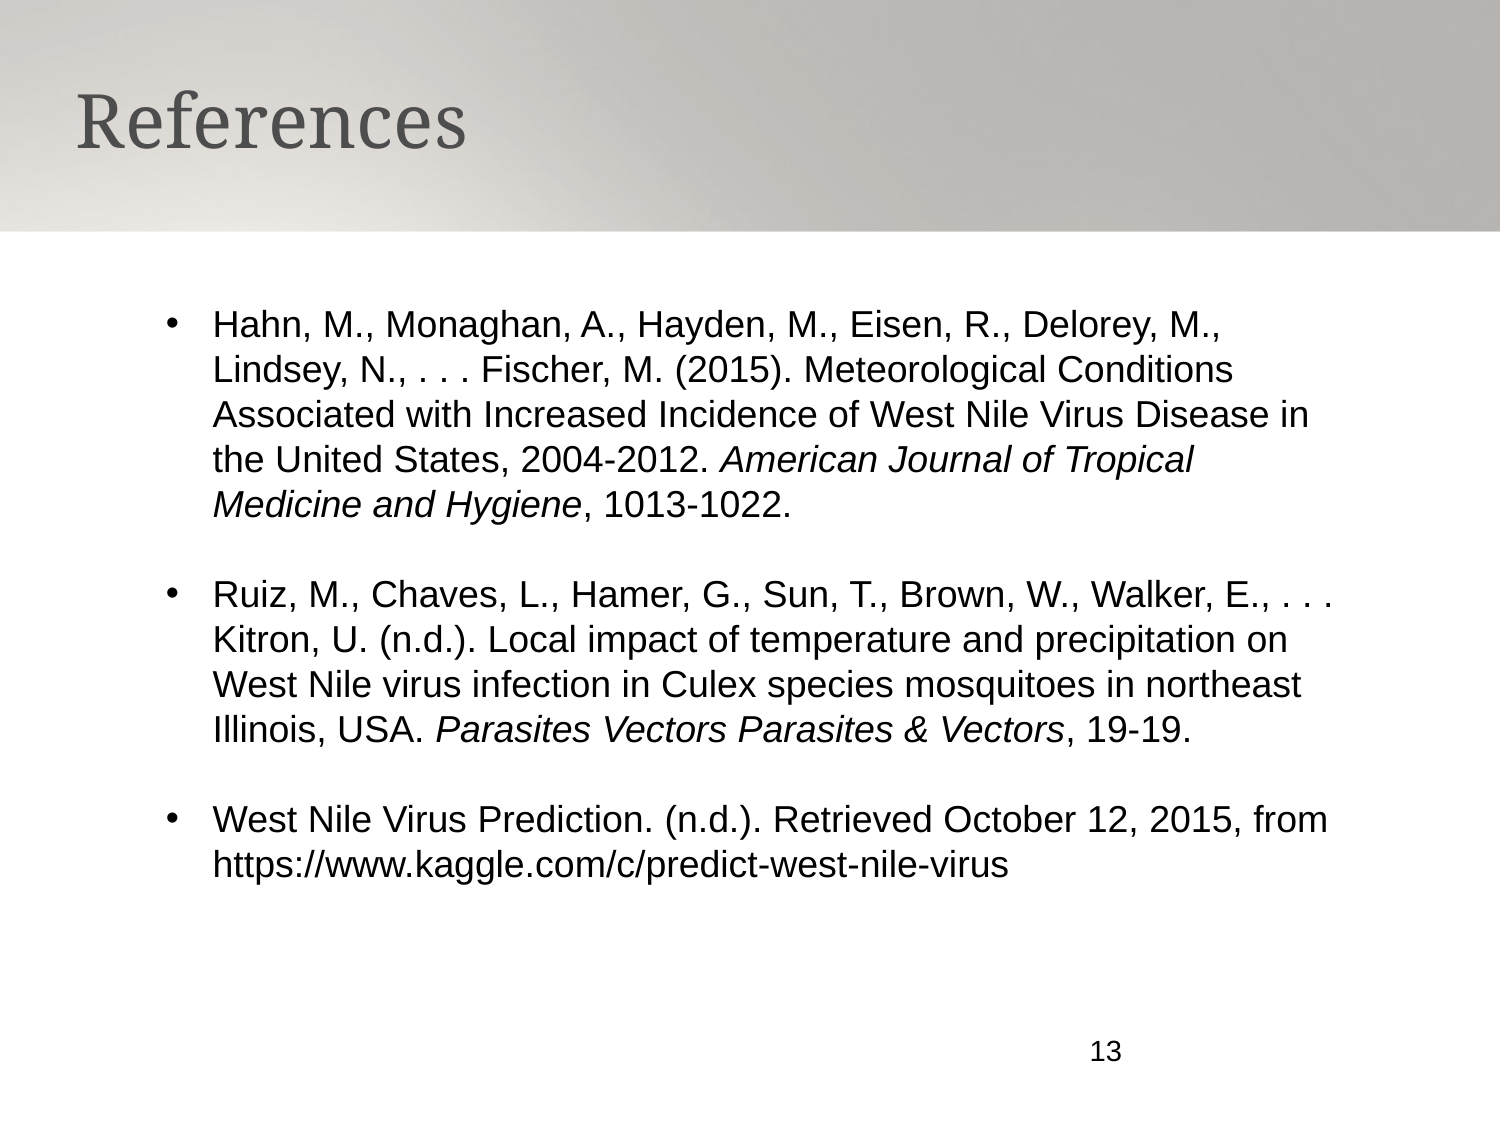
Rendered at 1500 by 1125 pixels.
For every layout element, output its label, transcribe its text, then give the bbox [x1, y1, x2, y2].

picture [0, 0, 1500, 1125]
text_box References [61, 24, 1186, 213]
text_box Hahn, M., Monaghan, A., Hayden, M., Eisen, R., Delorey, M., Lindsey, N., . . . Fischer, M. (2015). Meteorological Conditions Associated with Increased Incidence of West Nile Virus Disease in the United States, 2004-2012. American Journal of Tropical Medicine and Hygiene, 1013-1022. Ruiz, M., Chaves, L., Hamer, G., Sun, T., Brown, W., Walker, E., . . . Kitron, U. (n.d.). Local impact of temperature and precipitation on West Nile virus infection in Culex species mosquitoes in northeast Illinois, USA. Parasites Vectors Parasites & Vectors, 19-19. West Nile Virus Prediction. (n.d.). Retrieved October 12, 2015, from https://www.kaggle.com/c/predict-west-nile-virus [151, 292, 1352, 938]
text_box 13 [1074, 1024, 1425, 1103]
text_box [1, 287, 1489, 913]
